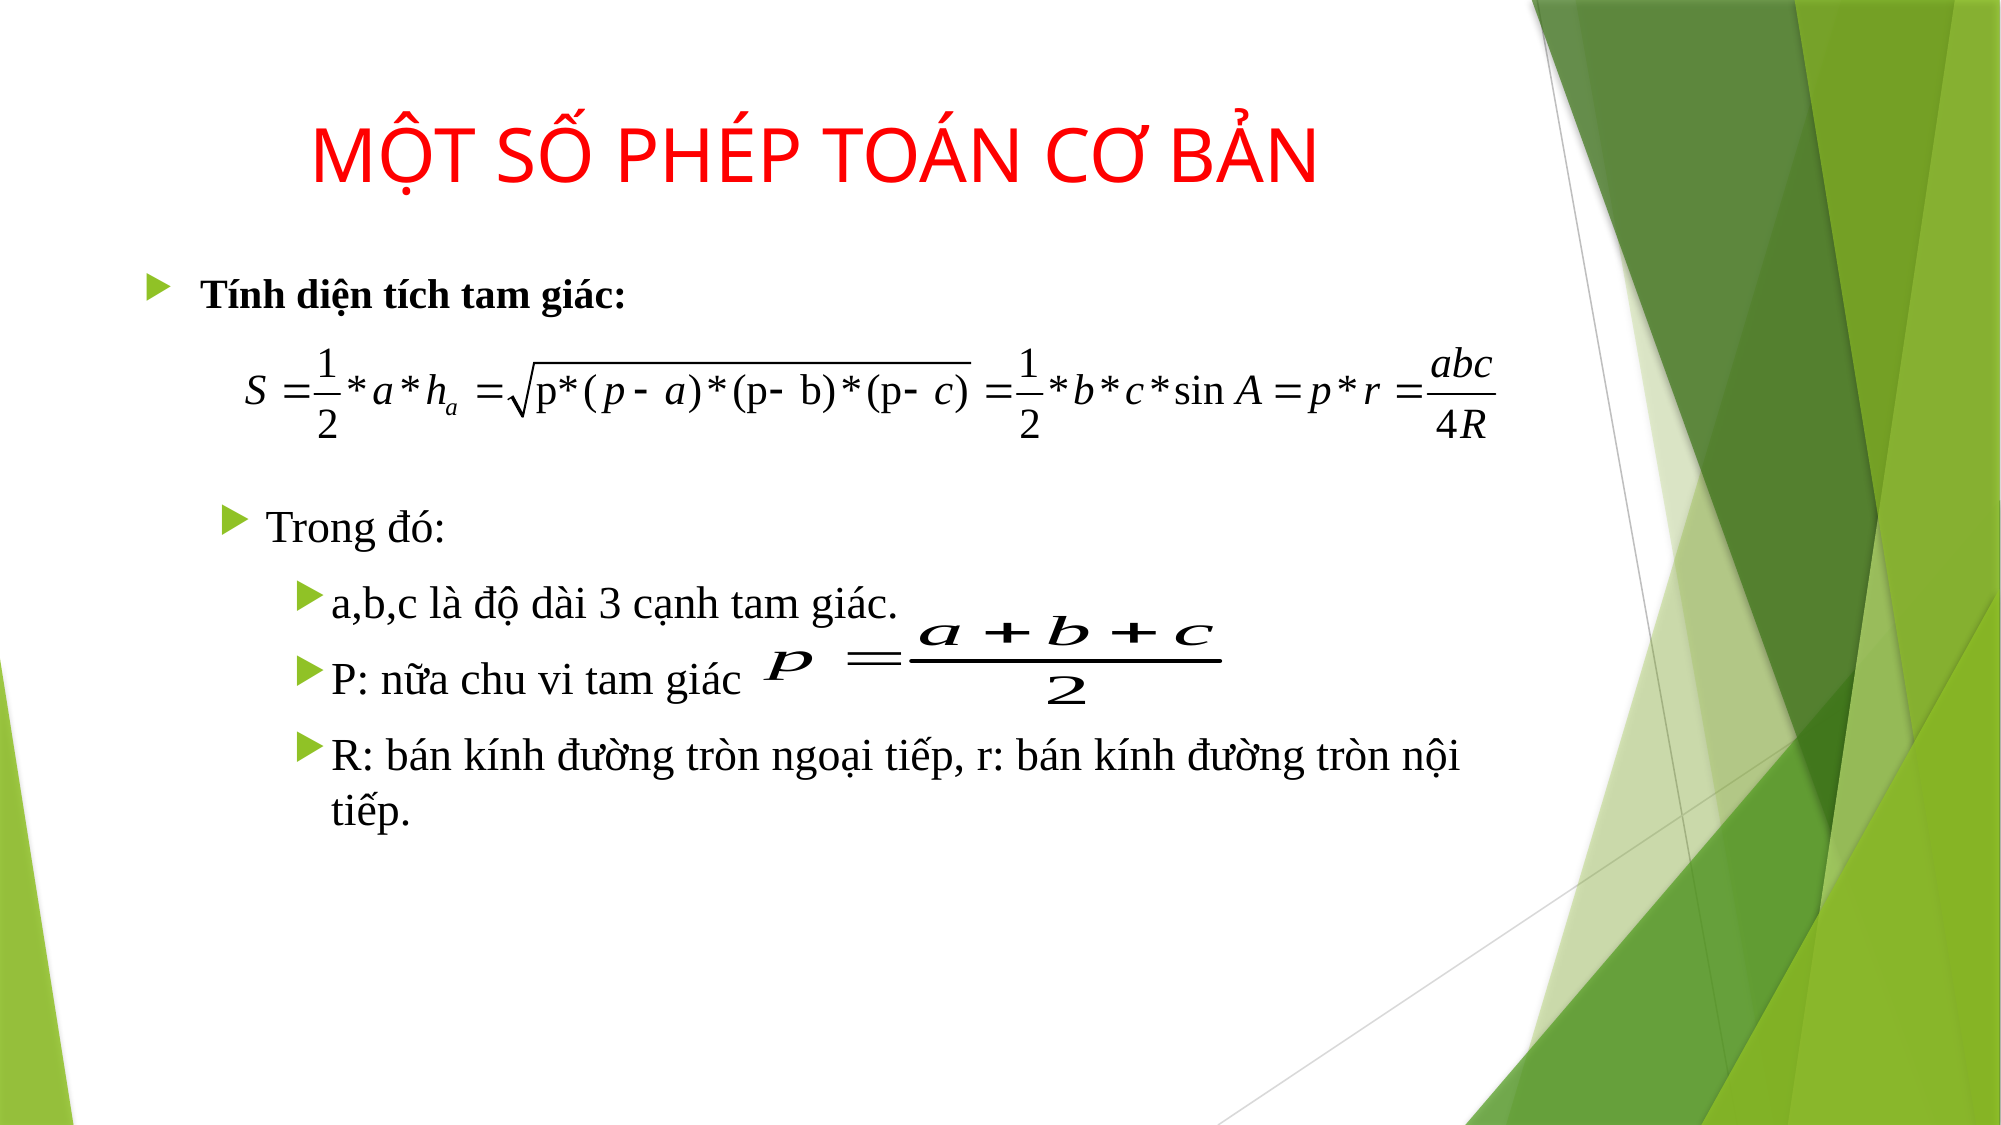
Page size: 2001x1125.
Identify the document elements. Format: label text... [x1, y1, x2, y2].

title MỘT SỐ PHÉP TOÁN CƠ BẢN [111, 99, 1522, 317]
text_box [237, 335, 1507, 449]
list Tính diện tích tam giác: Trong đó: a,b,c là độ dài 3 cạnh tam giác. P: nữa chu vi tam giác R: bán kính đường tròn ngoại tiếp, r: bán kính đường tròn nội tiếp. [128, 259, 1539, 897]
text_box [742, 604, 1236, 714]
